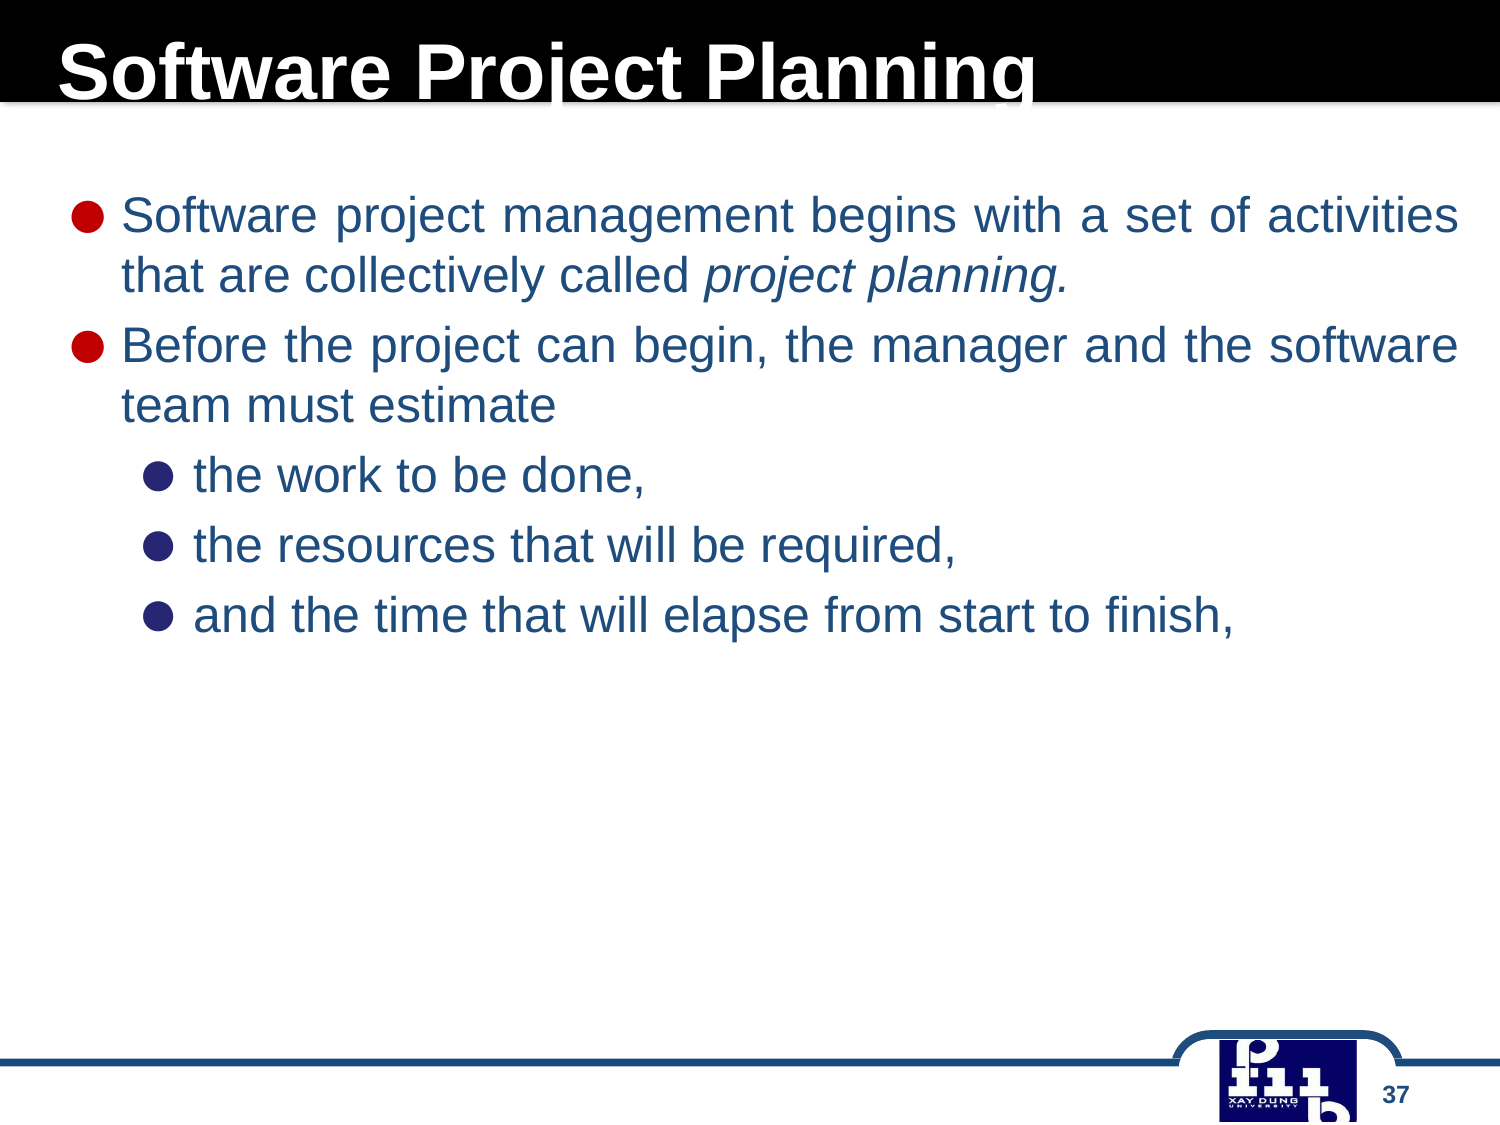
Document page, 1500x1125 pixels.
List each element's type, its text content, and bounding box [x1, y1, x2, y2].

list Software project management begins with a set of activities that are collectively called project planning. Before the project can begin, the manager and the software team must estimate the work to be done, the resources that will be required, and the time that will elapse from start to finish, [49, 174, 1476, 1013]
slide_number 37 [1312, 1071, 1426, 1125]
title Software Project Planning [6, 0, 1109, 136]
picture [1219, 1040, 1357, 1122]
